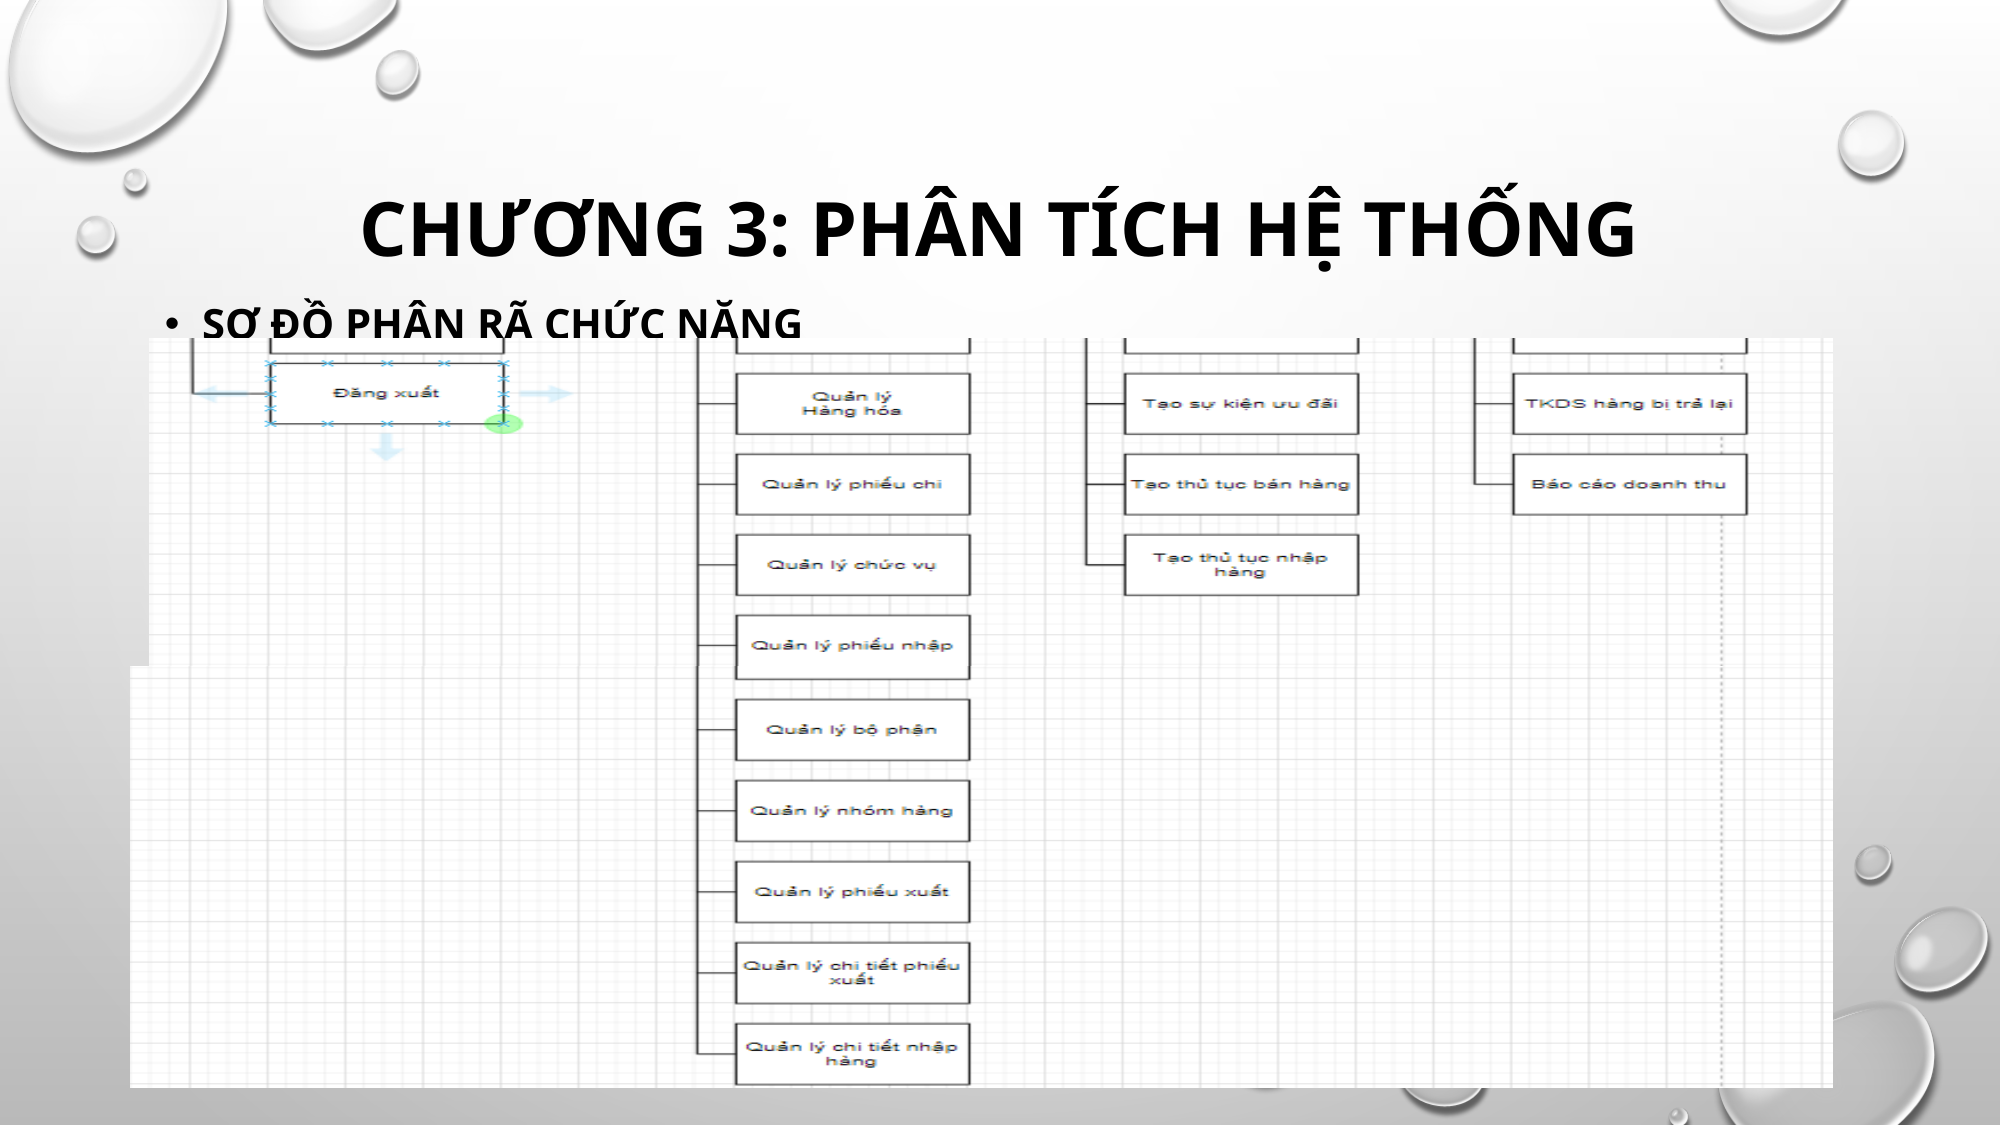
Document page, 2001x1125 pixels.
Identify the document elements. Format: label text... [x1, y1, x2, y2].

title CHƯƠNG 3: PHÂN TÍCH HỆ THỐNG [149, 101, 1851, 364]
list Sơ đồ phân rã chức năng [149, 280, 1850, 950]
picture [0, 0, 2000, 1125]
